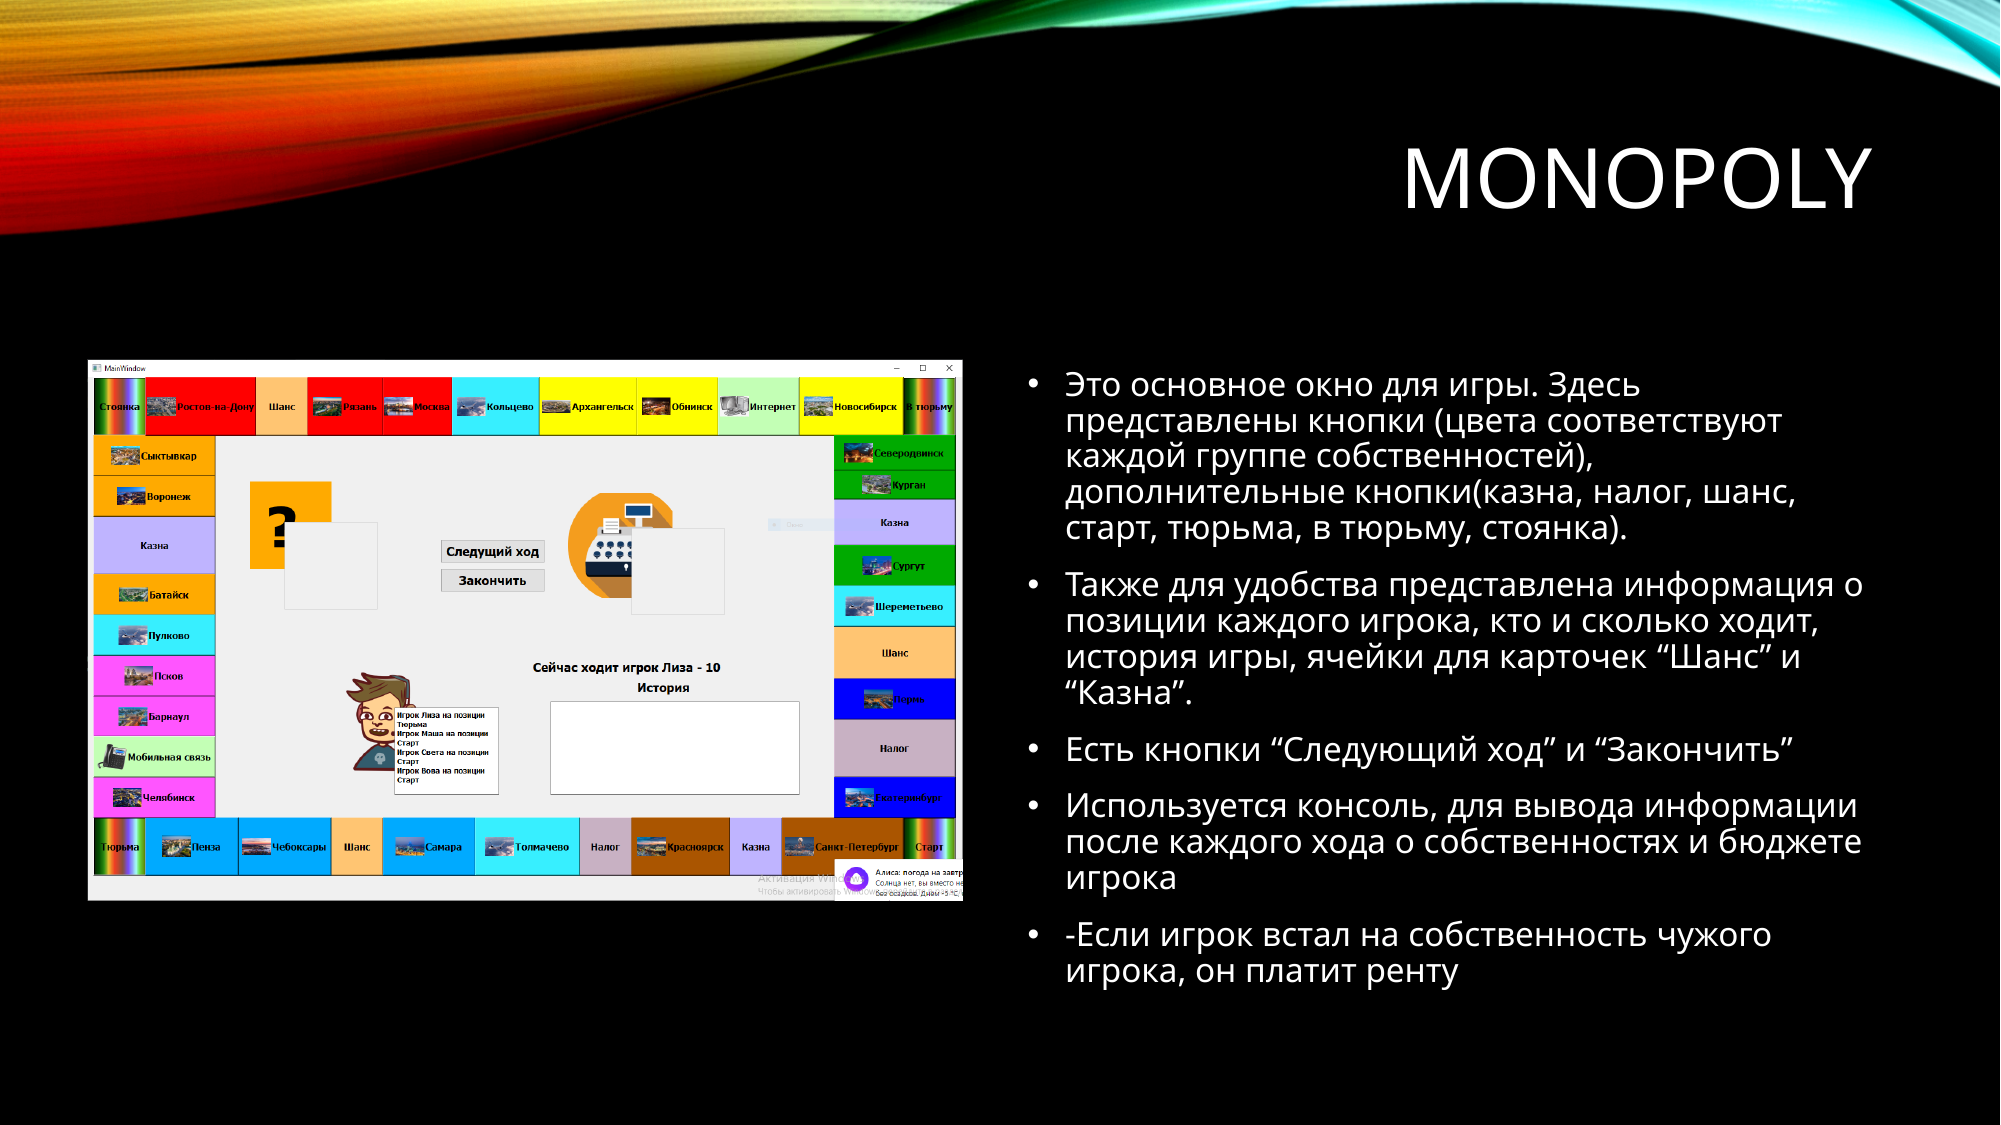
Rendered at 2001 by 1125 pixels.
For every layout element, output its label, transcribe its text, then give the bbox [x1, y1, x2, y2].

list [87, 359, 964, 901]
list Это основное окно для игры. Здесь представлены кнопки (цвета соответствуют каждой группе собственностей), дополнительные кнопки(казна, налог, шанс, старт, тюрьма, в тюрьму, стоянка). Также для удобства представлена информация о позиции каждого игрока, кто и сколько ходит, история игры, ячейки для карточек “Шанс” и “Казна”. Есть кнопки “Следующий ход” и “Закончить” Используется консоль, для вывода информации после каждого хода о собственностях и бюджете игрока -Если игрок встал на собственность чужого игрока, он платит ренту [1012, 360, 1888, 1021]
picture [0, 0, 2000, 237]
title Monopoly [474, 125, 1888, 338]
